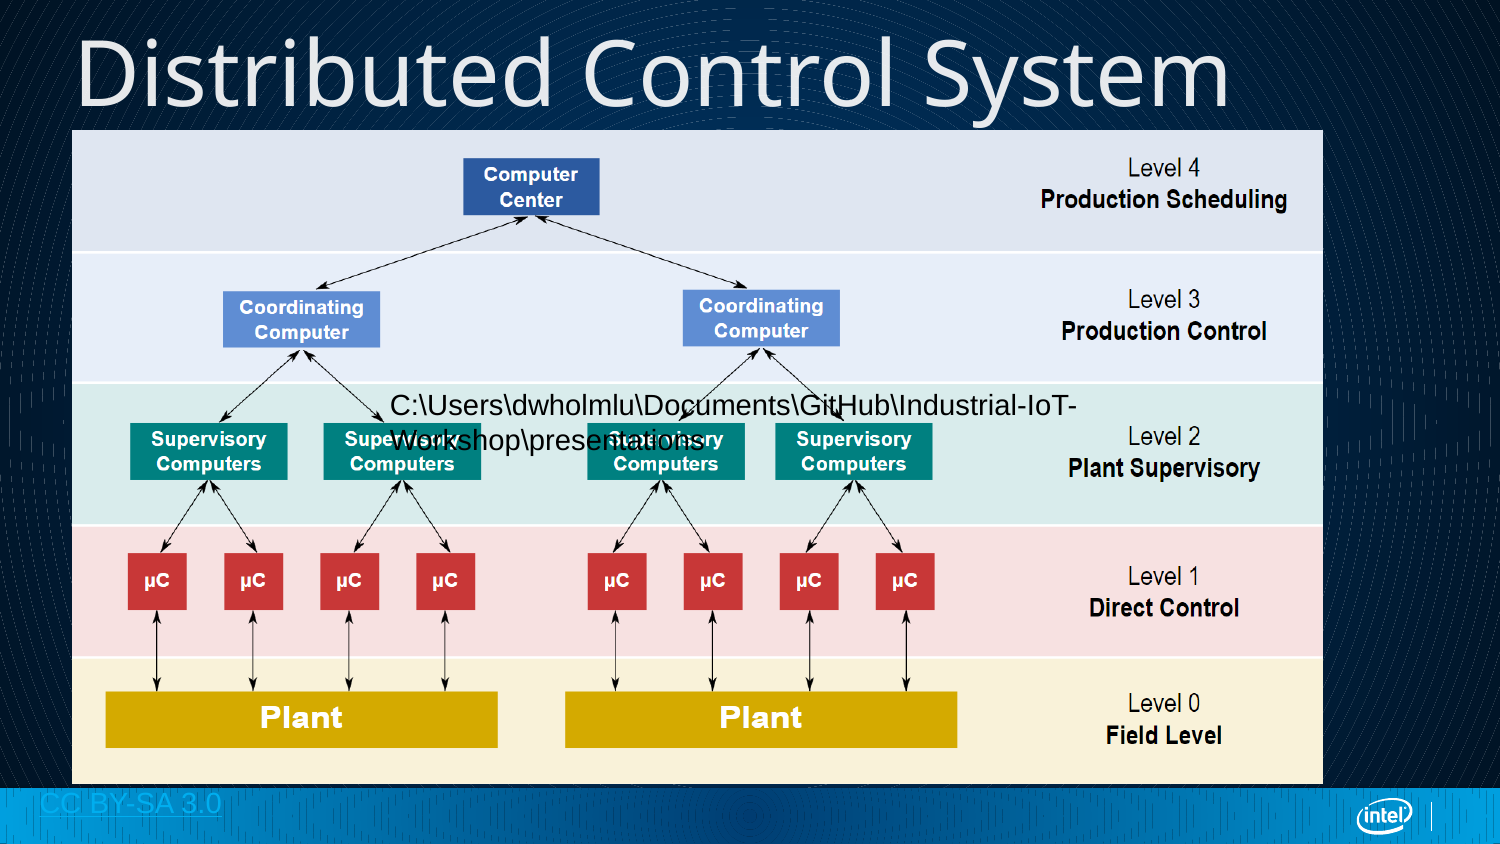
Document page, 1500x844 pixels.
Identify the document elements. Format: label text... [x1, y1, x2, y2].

title Distributed Control System [58, 37, 1442, 131]
picture [72, 130, 1323, 785]
text_box CC BY-SA 3.0 [16, 795, 824, 844]
